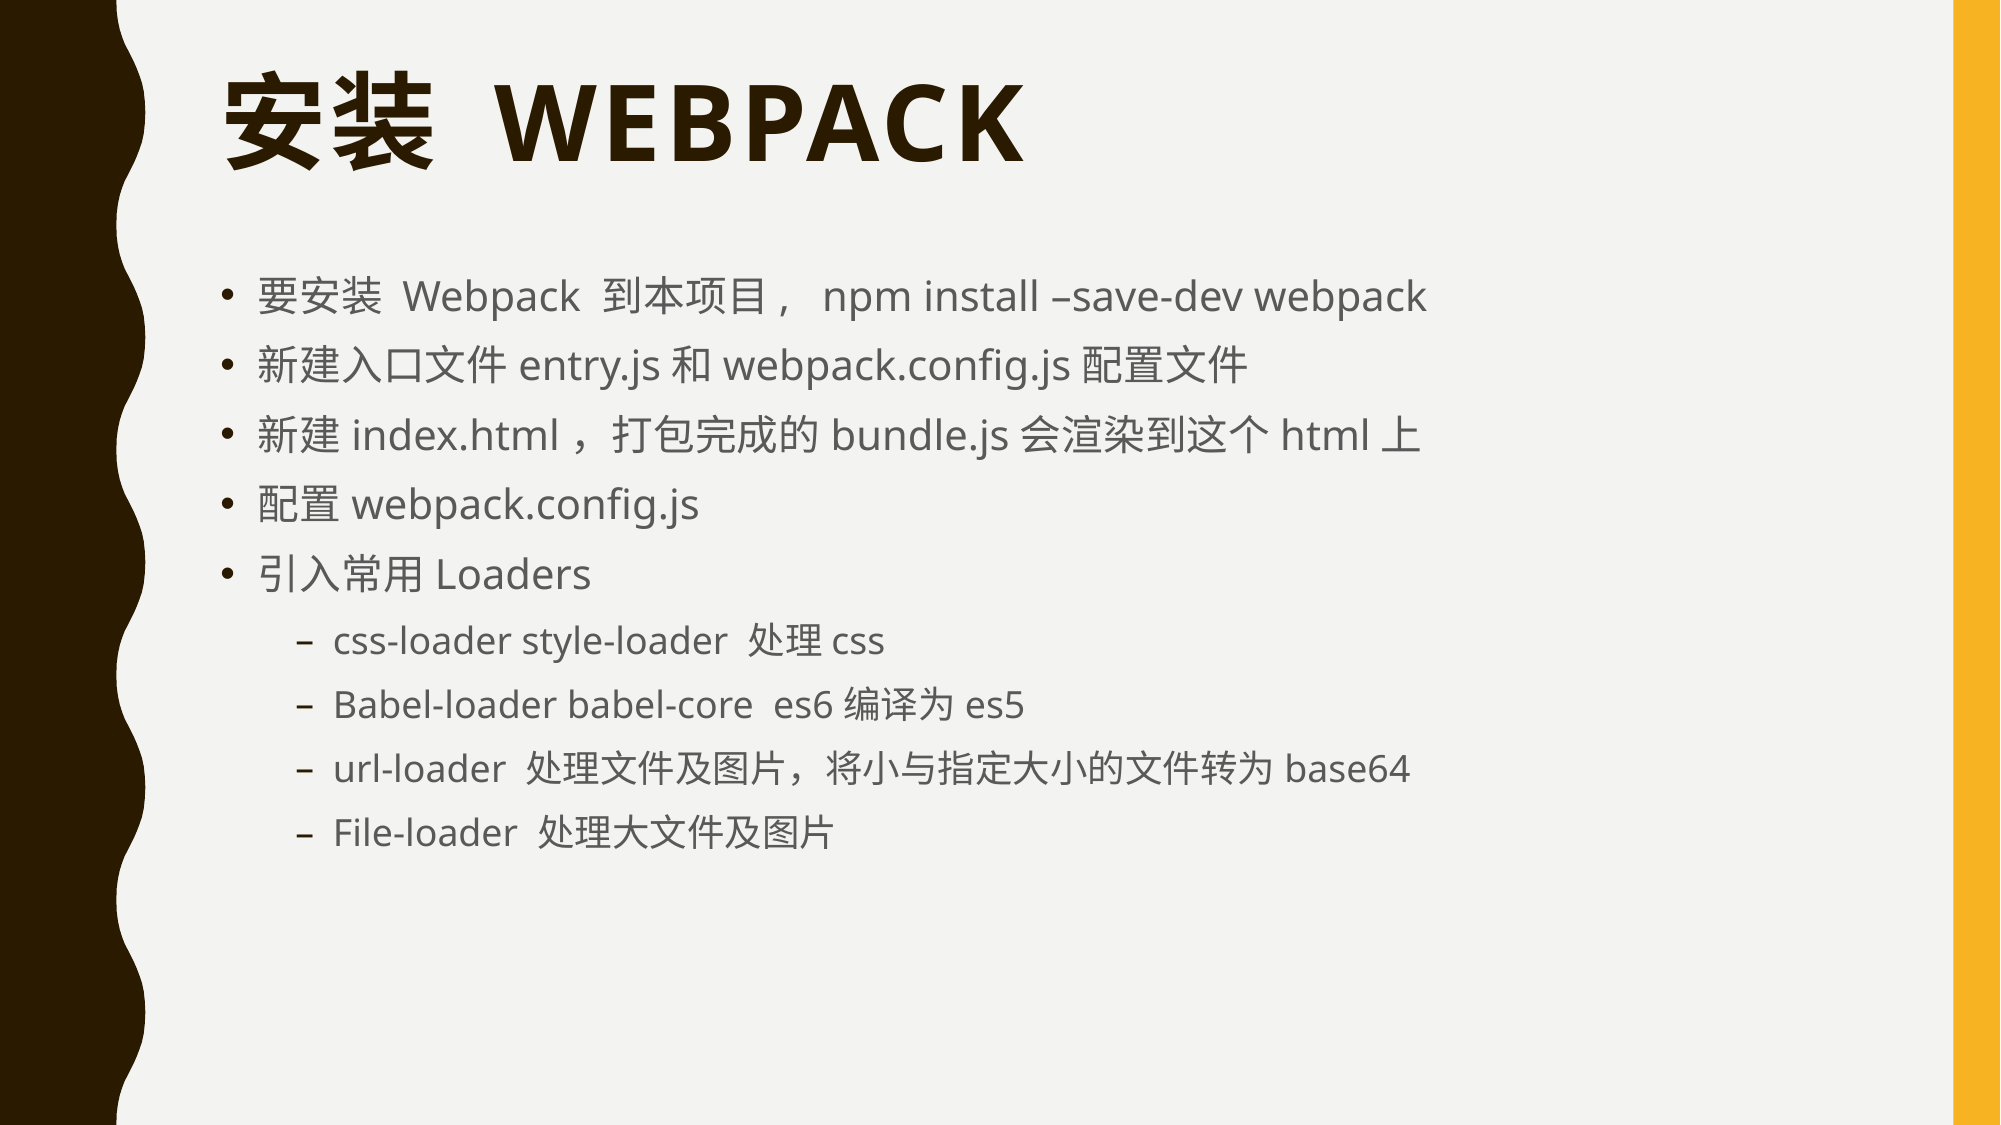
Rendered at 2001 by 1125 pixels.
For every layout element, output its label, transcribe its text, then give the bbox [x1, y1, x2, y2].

list 要安装 Webpack 到本项目, npm install –save-dev webpack 新建入口文件entry.js和webpack.config.js配置文件 新建index.html，打包完成的bundle.js会渲染到这个html上 配置webpack.config.js 引入常用Loaders css-loader style-loader 处理css Babel-loader babel-core es6编译为es5 url-loader 处理文件及图片，将小与指定大小的文件转为base64 File-loader 处理大文件及图片 [205, 257, 1875, 1125]
title 安装 Webpack [205, 62, 1875, 257]
